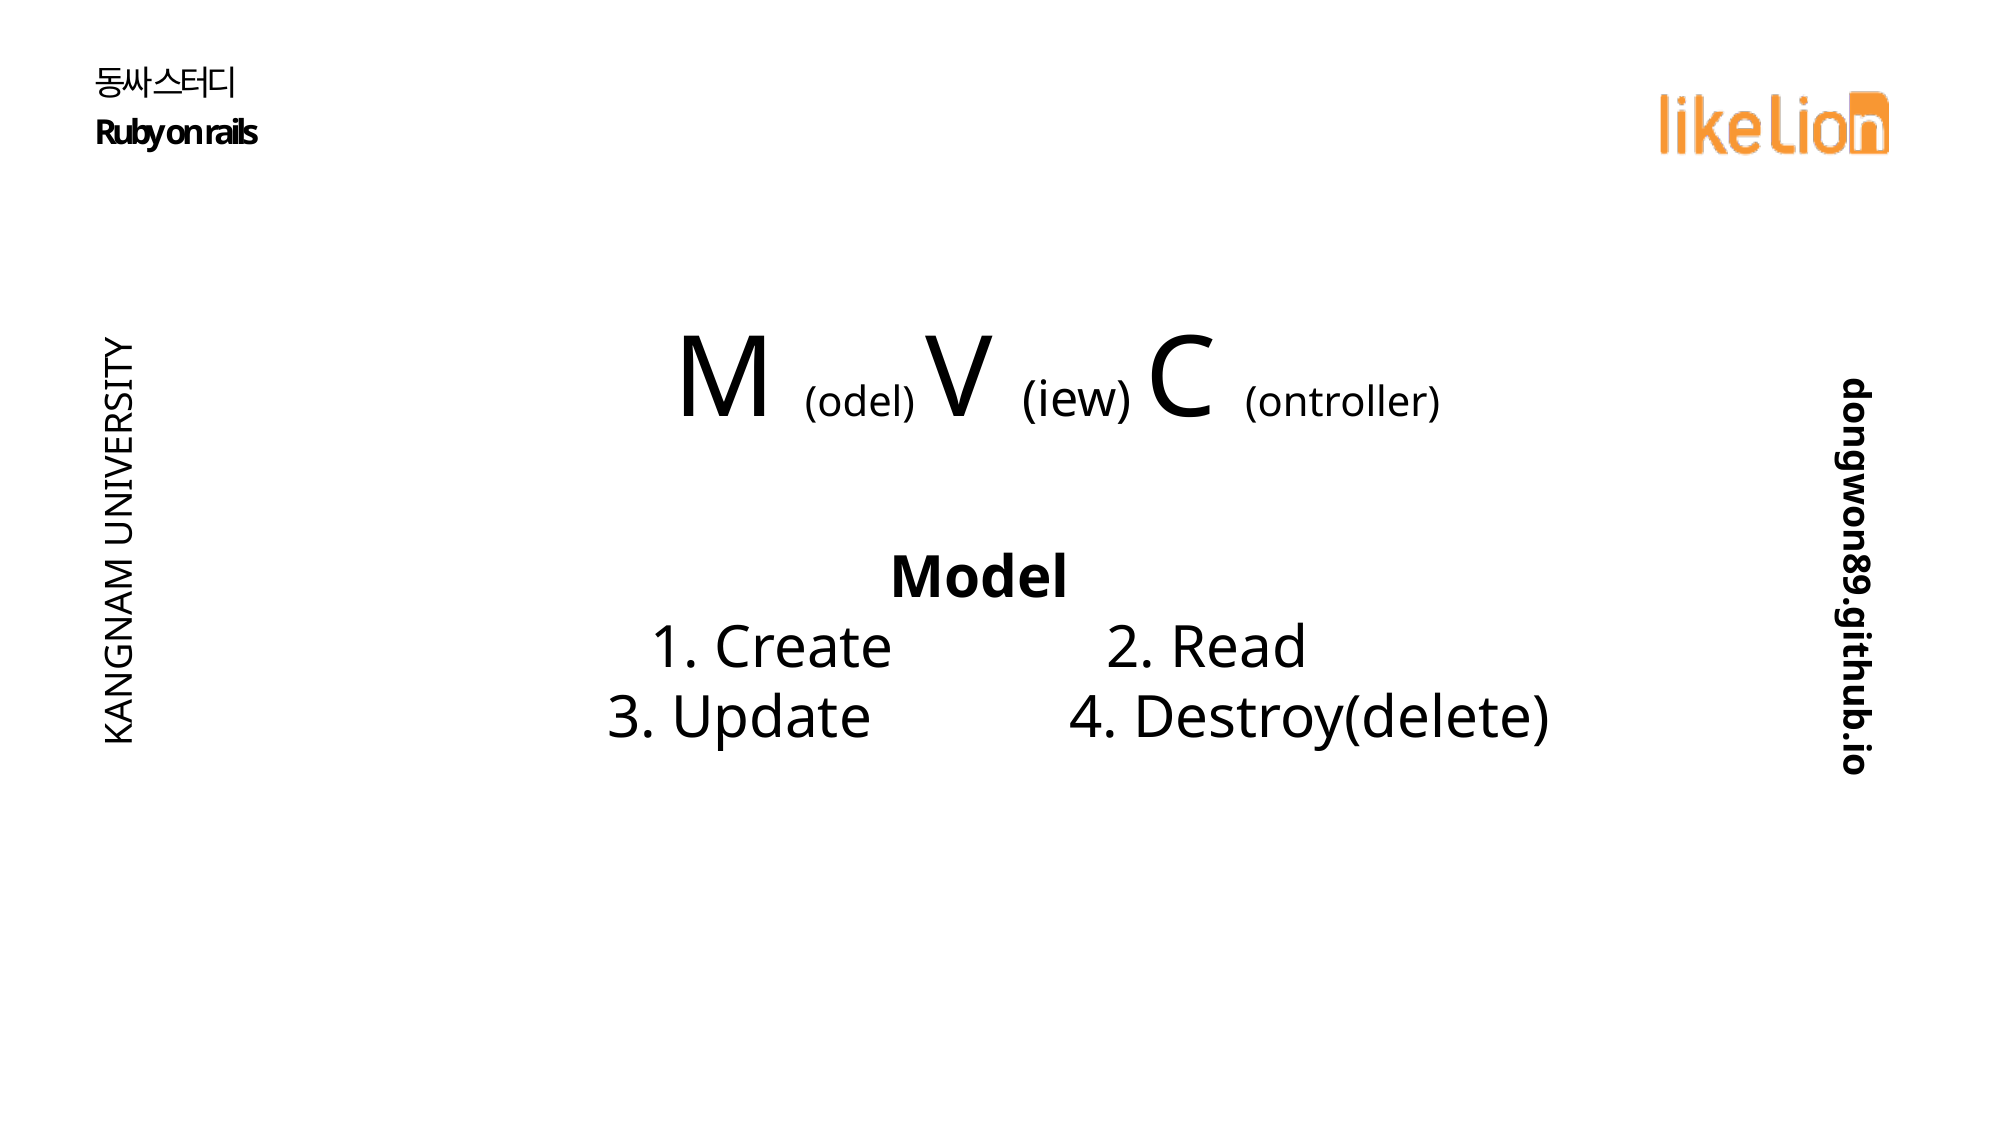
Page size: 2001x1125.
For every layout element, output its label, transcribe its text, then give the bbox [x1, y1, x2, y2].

text_box Model 1. Create 2. Read 3. Update 4. Destroy(delete) [313, 532, 1646, 757]
text_box KANGNAM UNIVERSITY [97, 152, 140, 749]
text_box dongwon89.github.io [1835, 375, 1878, 790]
text_box [1660, 90, 1889, 156]
text_box M (odel) V (iew) C (ontroller) [658, 296, 1564, 447]
text_box 동싸 스터디 Ruby on rails [92, 60, 314, 152]
